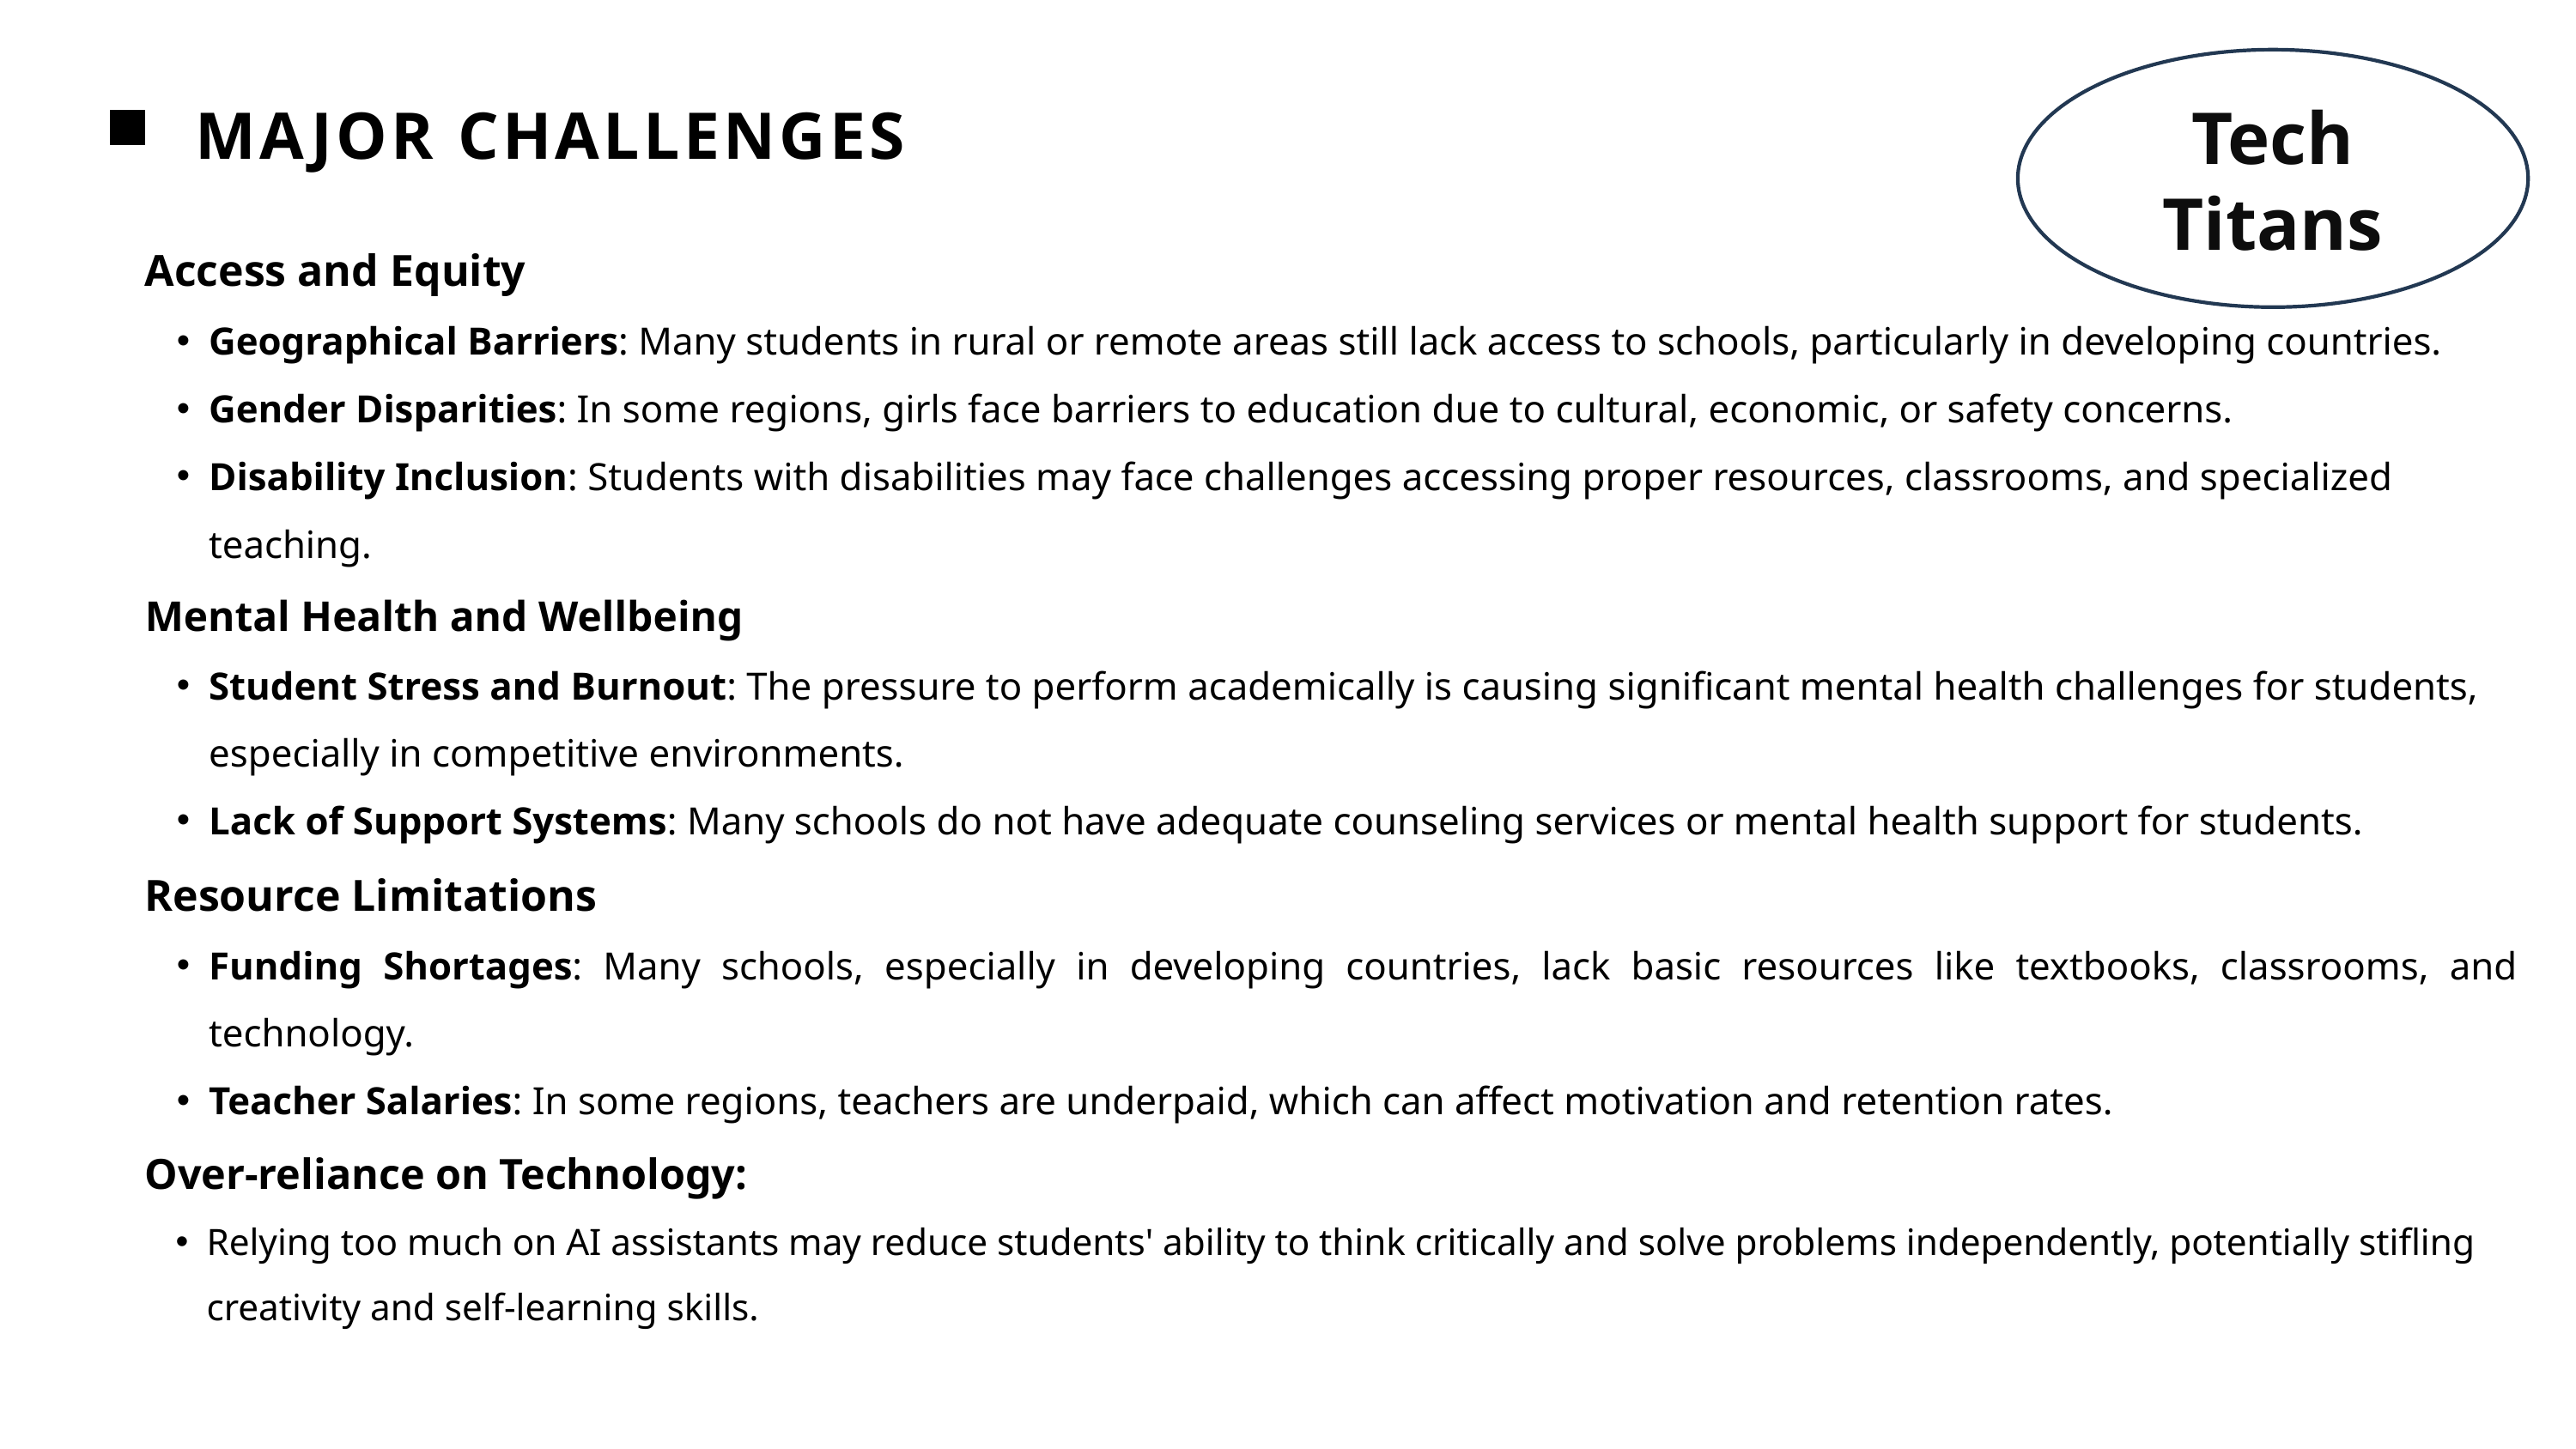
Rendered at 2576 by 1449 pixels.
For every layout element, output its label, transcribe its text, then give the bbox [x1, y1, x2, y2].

text_box Tech Titans [2015, 47, 2530, 309]
text_box Access and Equity Geographical Barriers: Many students in rural or remote areas still lack access to schools, particularly in developing countries. Gender Disparities: In some regions, girls face barriers to education due to cultural, economic, or safety concerns. Disability Inclusion: Students with disabilities may face challenges accessing proper resources, classrooms, and specialized teaching. Mental Health and Wellbeing Student Stress and Burnout: The pressure to perform academically is causing significant mental health challenges for students, especially in competitive environments. Lack of Support Systems: Many schools do not have adequate counseling services or mental health support for students. Resource Limitations Funding Shortages: Many schools, especially in developing countries, lack basic resources like textbooks, classrooms, and technology. Teacher Salaries: In some regions, teachers are underpaid, which can affect motivation and retention rates. Over-reliance on Technology: Relying too much on AI assistants may reduce students' ability to think critically and solve problems independently, potentially stifling creativity and self-learning skills. [144, 217, 2519, 1328]
text_box MAJOR CHALLENGES [195, 67, 1899, 173]
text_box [109, 109, 145, 145]
